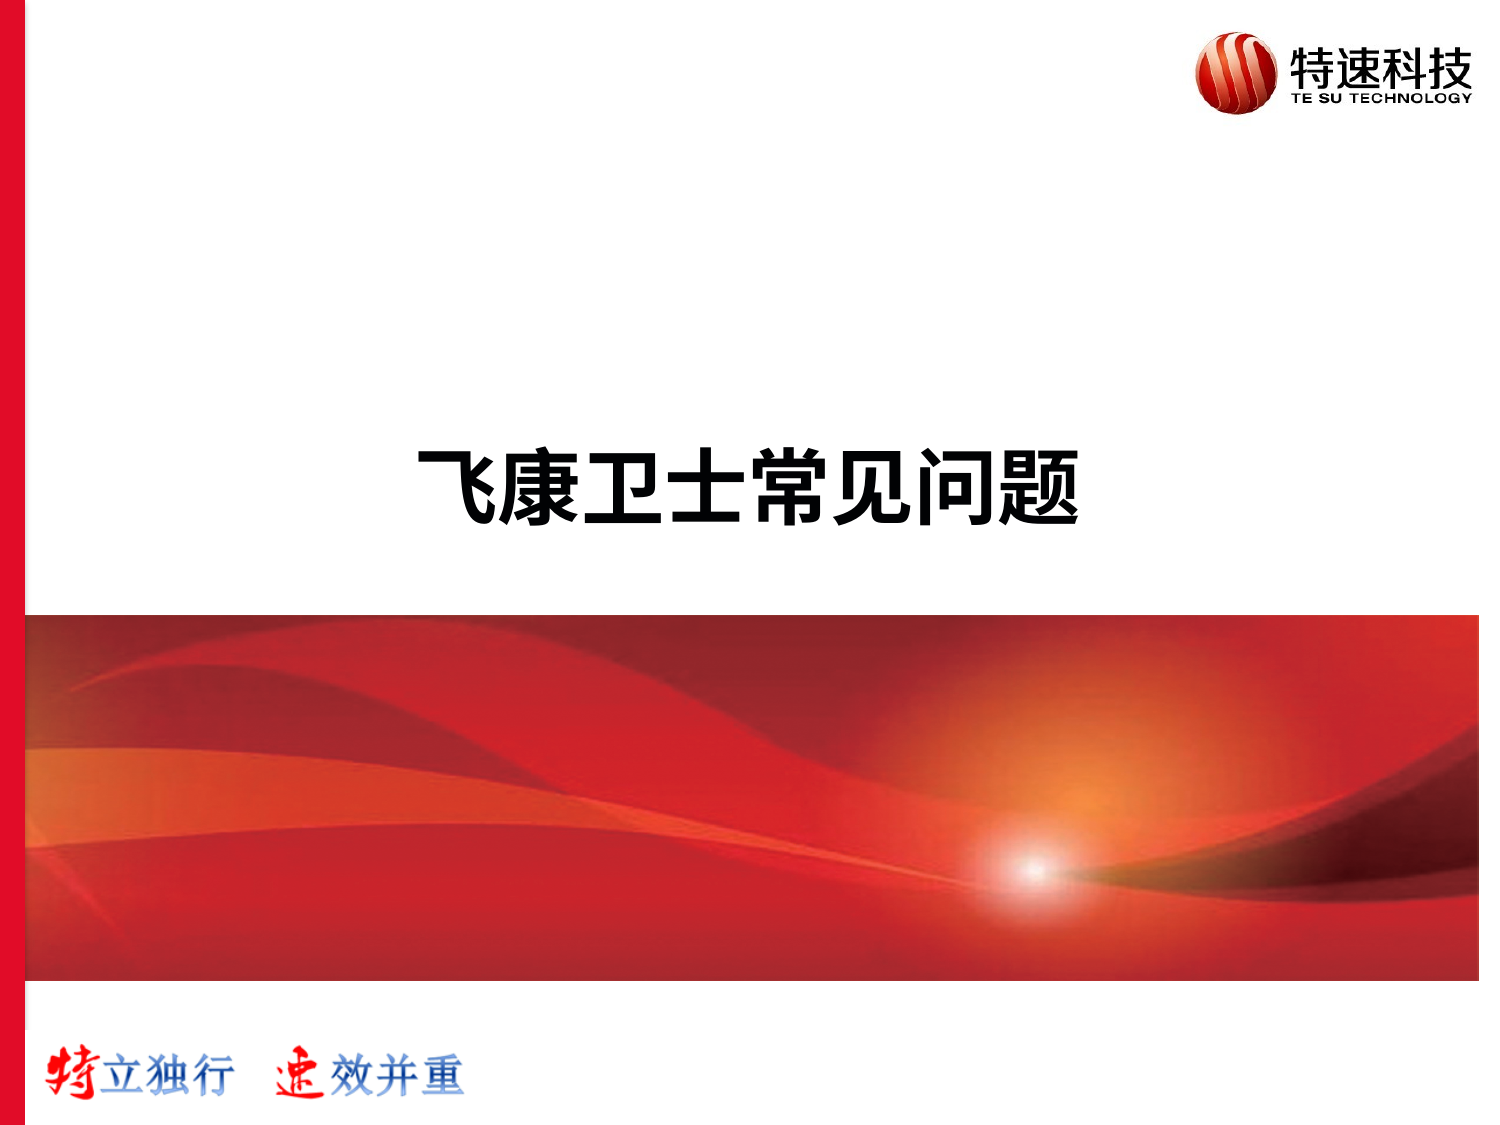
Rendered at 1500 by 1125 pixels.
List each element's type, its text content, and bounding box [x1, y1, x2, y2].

picture [25, 615, 1479, 981]
title 飞康卫士常见问题 [186, 364, 1310, 606]
picture [25, 1030, 493, 1125]
picture [1168, 16, 1500, 137]
